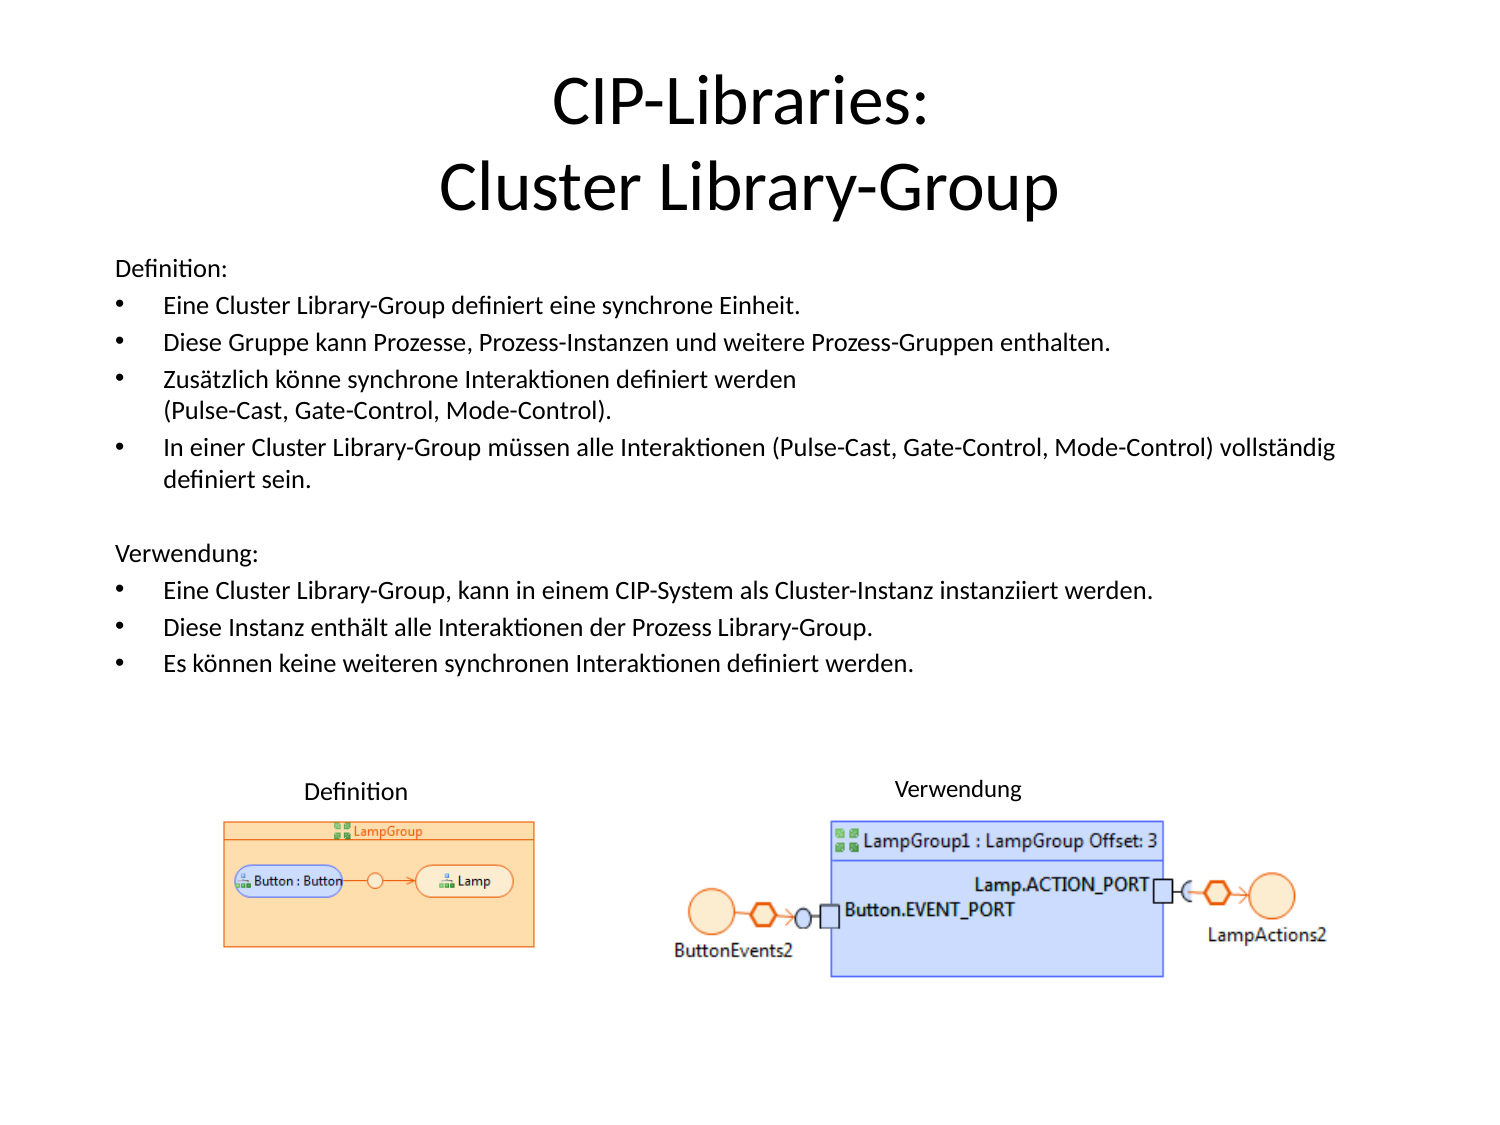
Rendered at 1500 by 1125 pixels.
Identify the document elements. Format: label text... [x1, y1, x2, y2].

picture [218, 816, 540, 953]
picture [643, 798, 1341, 987]
text_box Definition: Eine Cluster Library-Group definiert eine synchrone Einheit. Diese Gruppe kann Prozesse, Prozess-Instanzen und weitere Prozess-Gruppen enthalten. Zusätzlich könne synchrone Interaktionen definiert werden (Pulse-Cast, Gate-Control, Mode-Control). In einer Cluster Library-Group müssen alle Interaktionen (Pulse-Cast, Gate-Control, Mode-Control) vollständig definiert sein. Verwendung: Eine Cluster Library-Group, kann in einem CIP-System als Cluster-Instanz instanziiert werden. Diese Instanz enthält alle Interaktionen der Prozess Library-Group. Es können keine weiteren synchronen Interaktionen definiert werden. [100, 243, 1451, 693]
text_box Definition [289, 766, 490, 814]
text_box Verwendung [879, 764, 1105, 797]
title CIP-Libraries: Cluster Library-Group [75, 45, 1425, 233]
